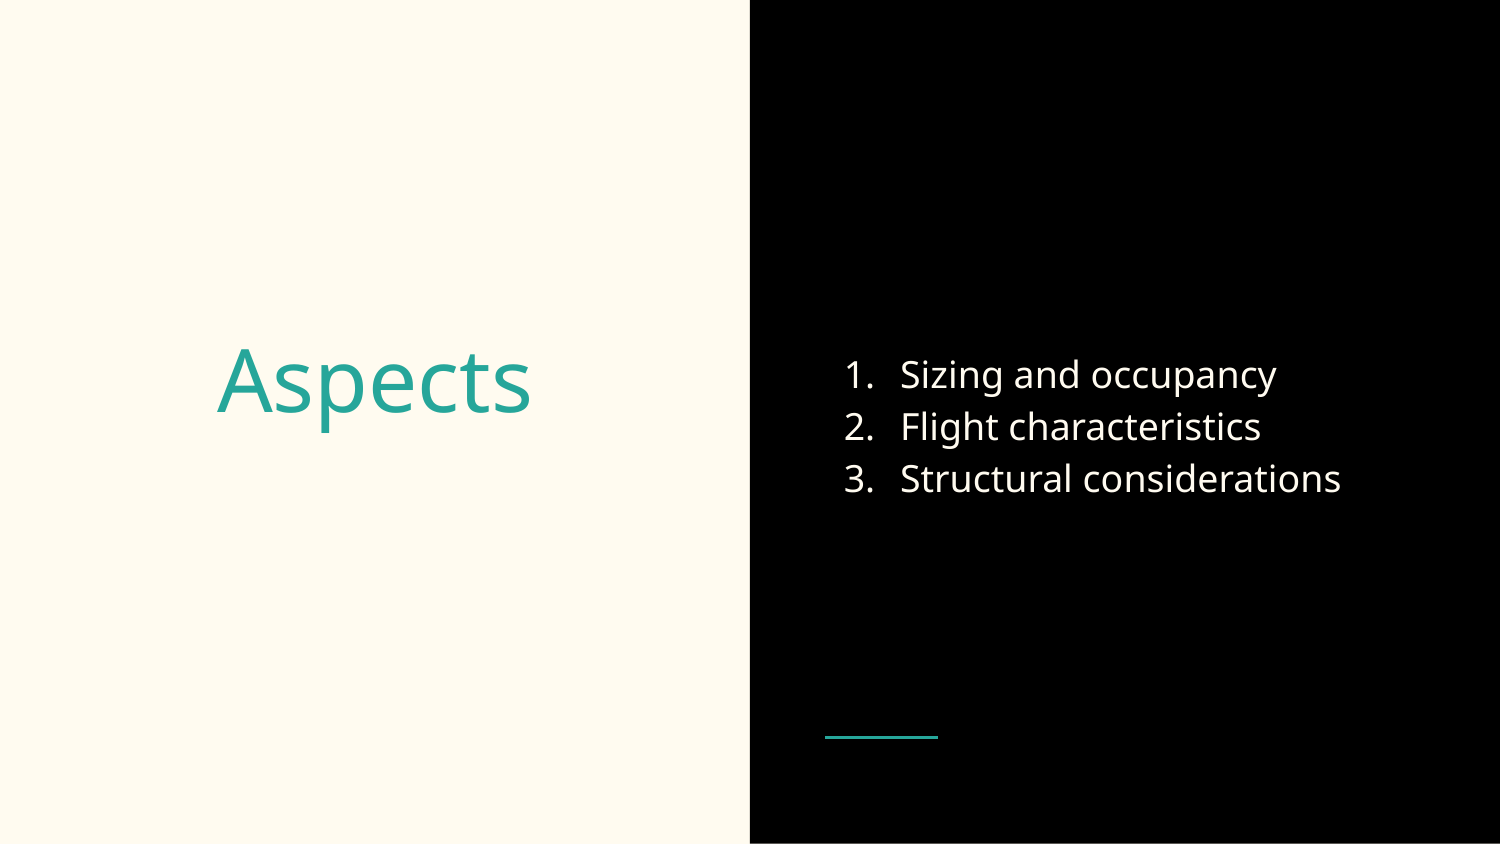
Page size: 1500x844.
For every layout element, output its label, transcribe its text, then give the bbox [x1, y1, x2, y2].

title Aspects [43, 226, 708, 446]
list Sizing and occupancy Flight characteristics Structural considerations [810, 118, 1440, 725]
